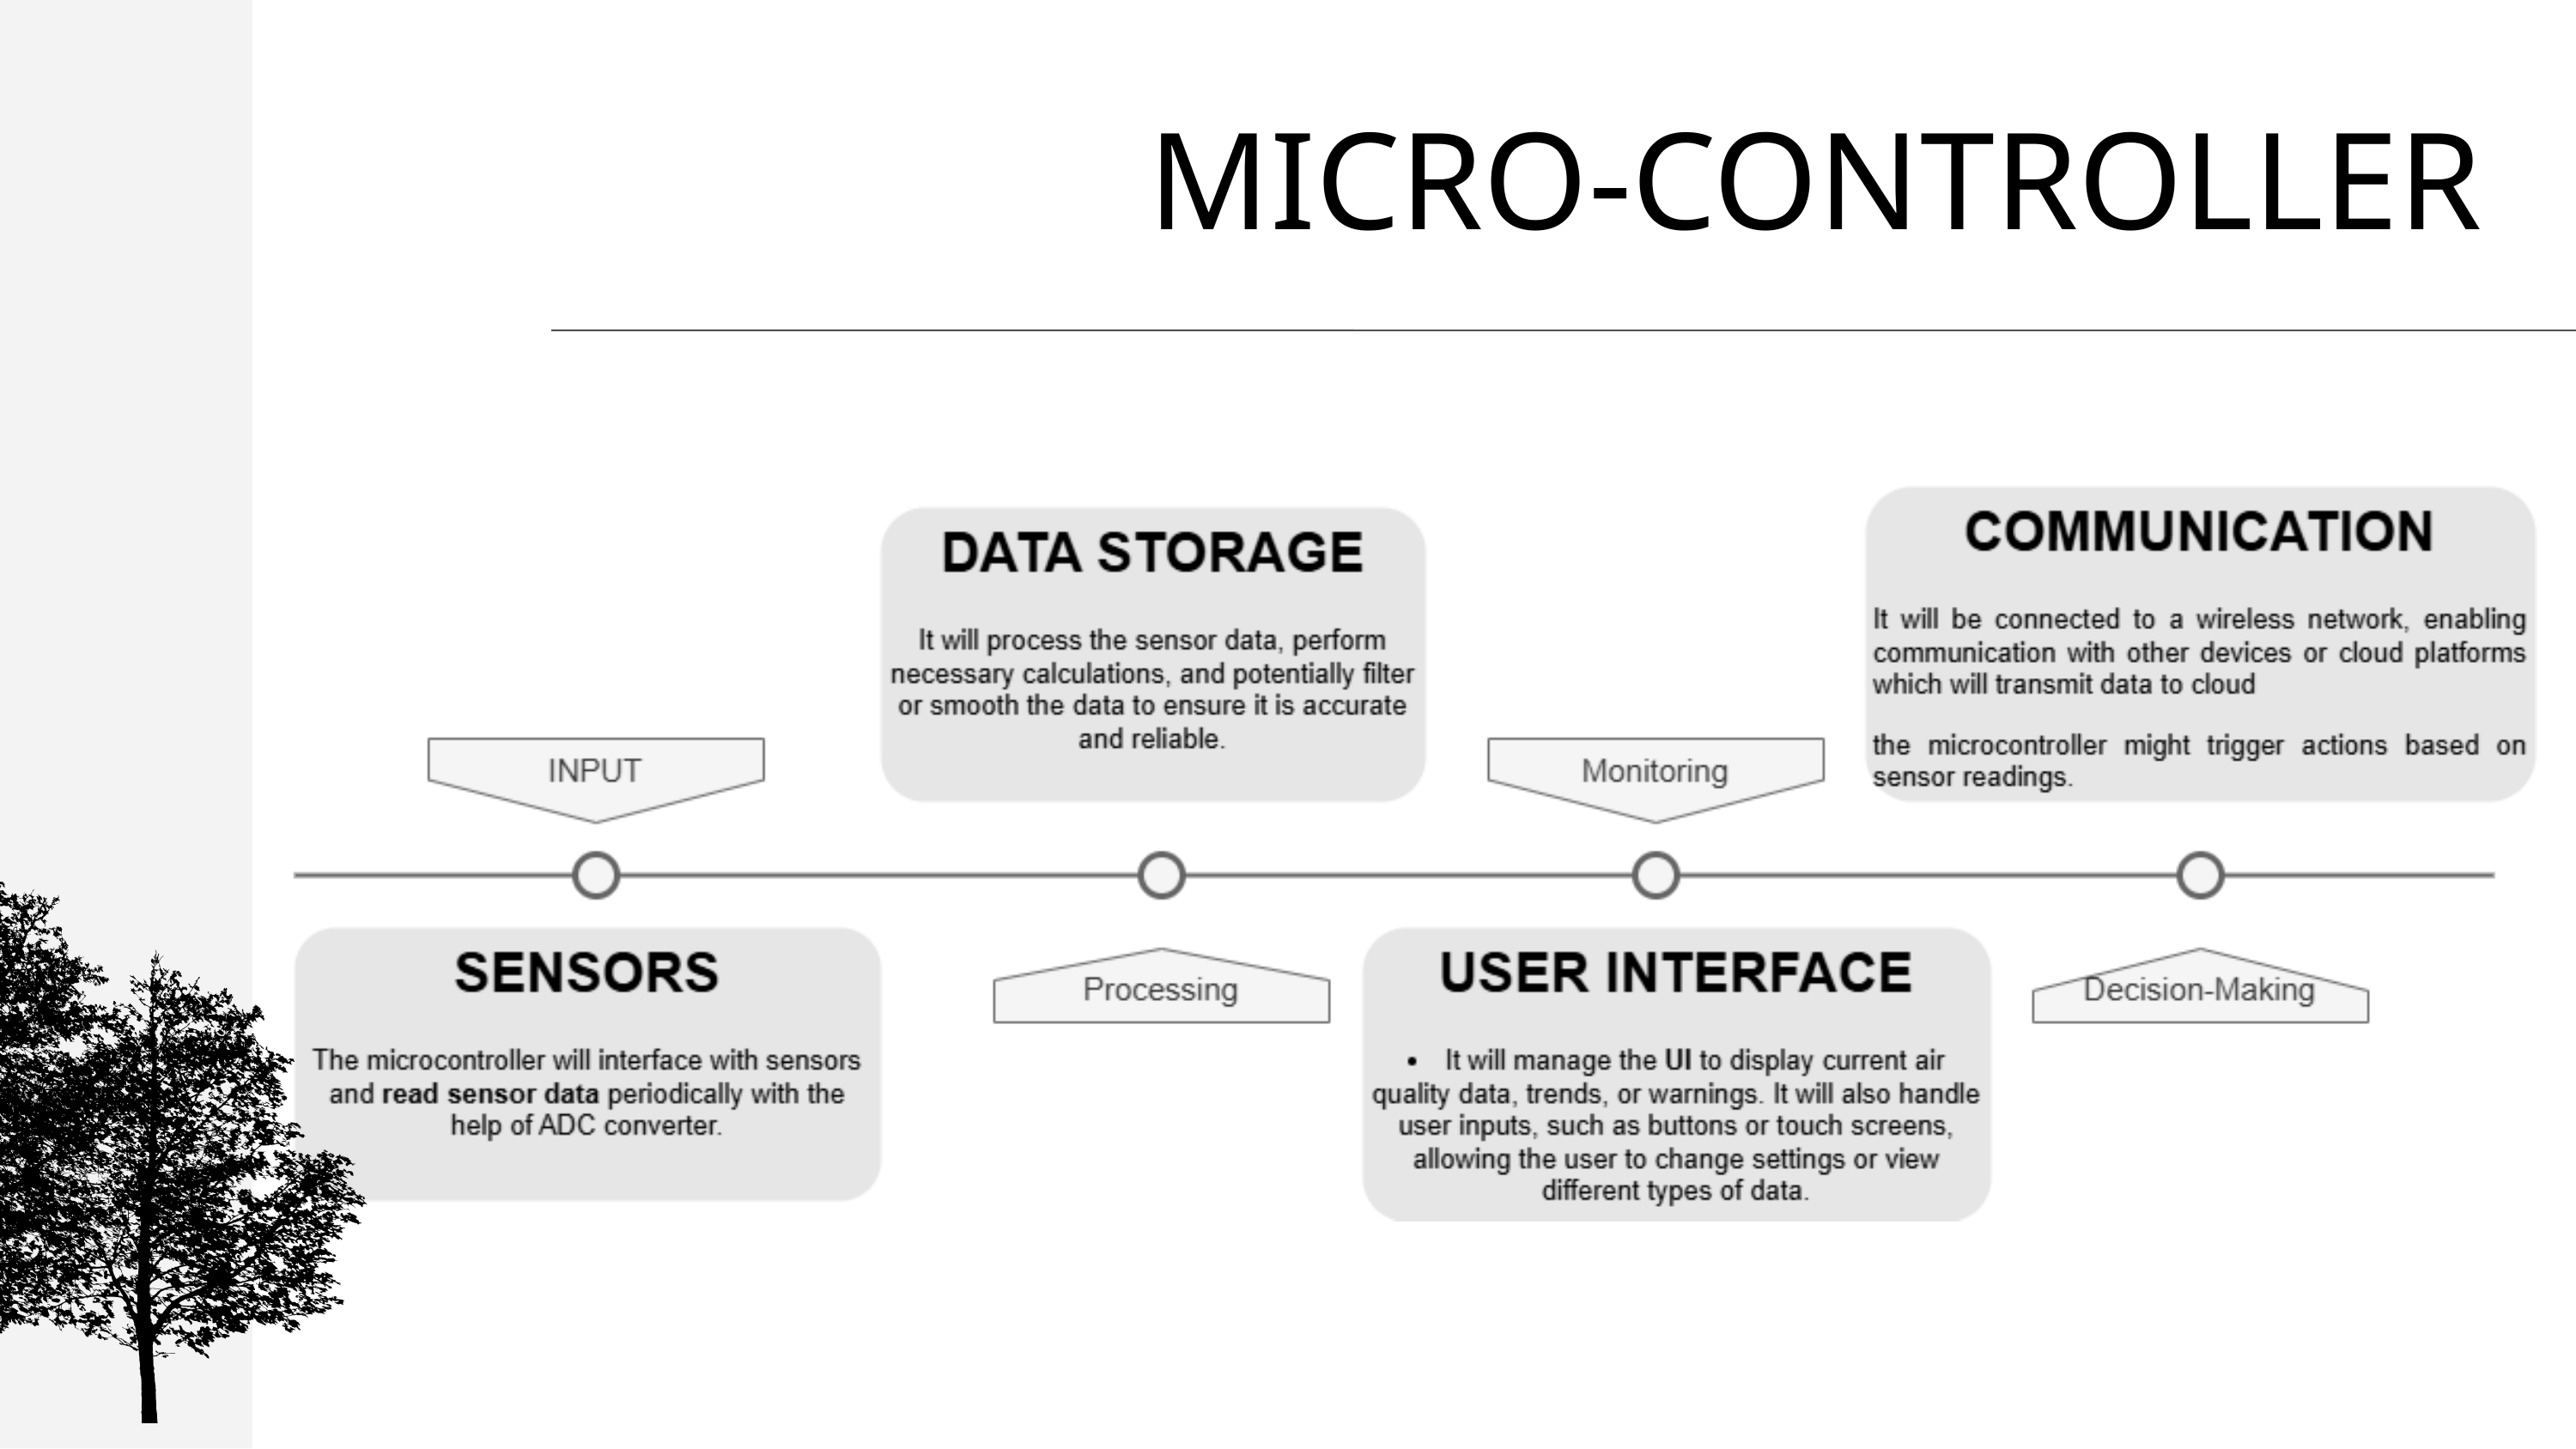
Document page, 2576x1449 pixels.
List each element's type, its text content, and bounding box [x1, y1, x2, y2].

text_box [282, 465, 2546, 1222]
text_box [259, 843, 368, 1423]
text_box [0, 0, 253, 1449]
text_box MICRO-CONTROLLER [1054, 69, 2576, 257]
